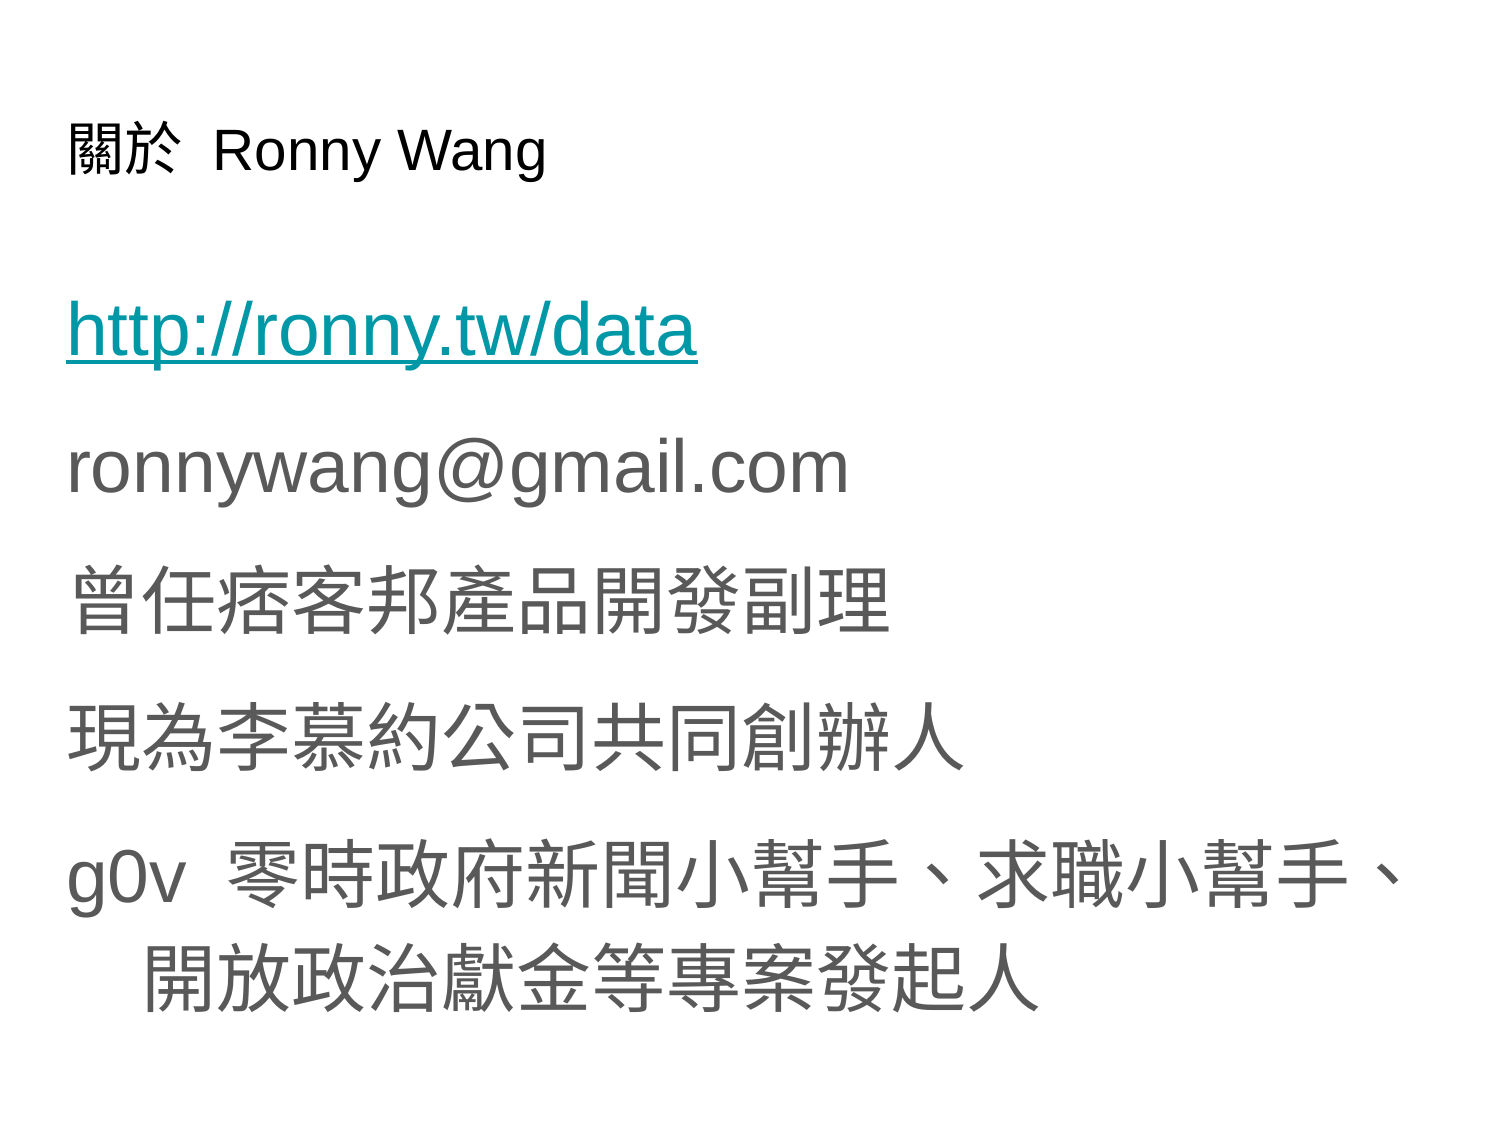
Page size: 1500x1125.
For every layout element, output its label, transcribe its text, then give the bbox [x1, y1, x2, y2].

list http://ronny.tw/data ronnywang@gmail.com 曾任痞客邦產品開發副理 現為李慕約公司共同創辦人 g0v 零時政府新聞小幫手、求職小幫手、開放政治獻金等專案發起人 [51, 252, 1449, 1000]
title 關於 Ronny Wang [51, 97, 1449, 223]
